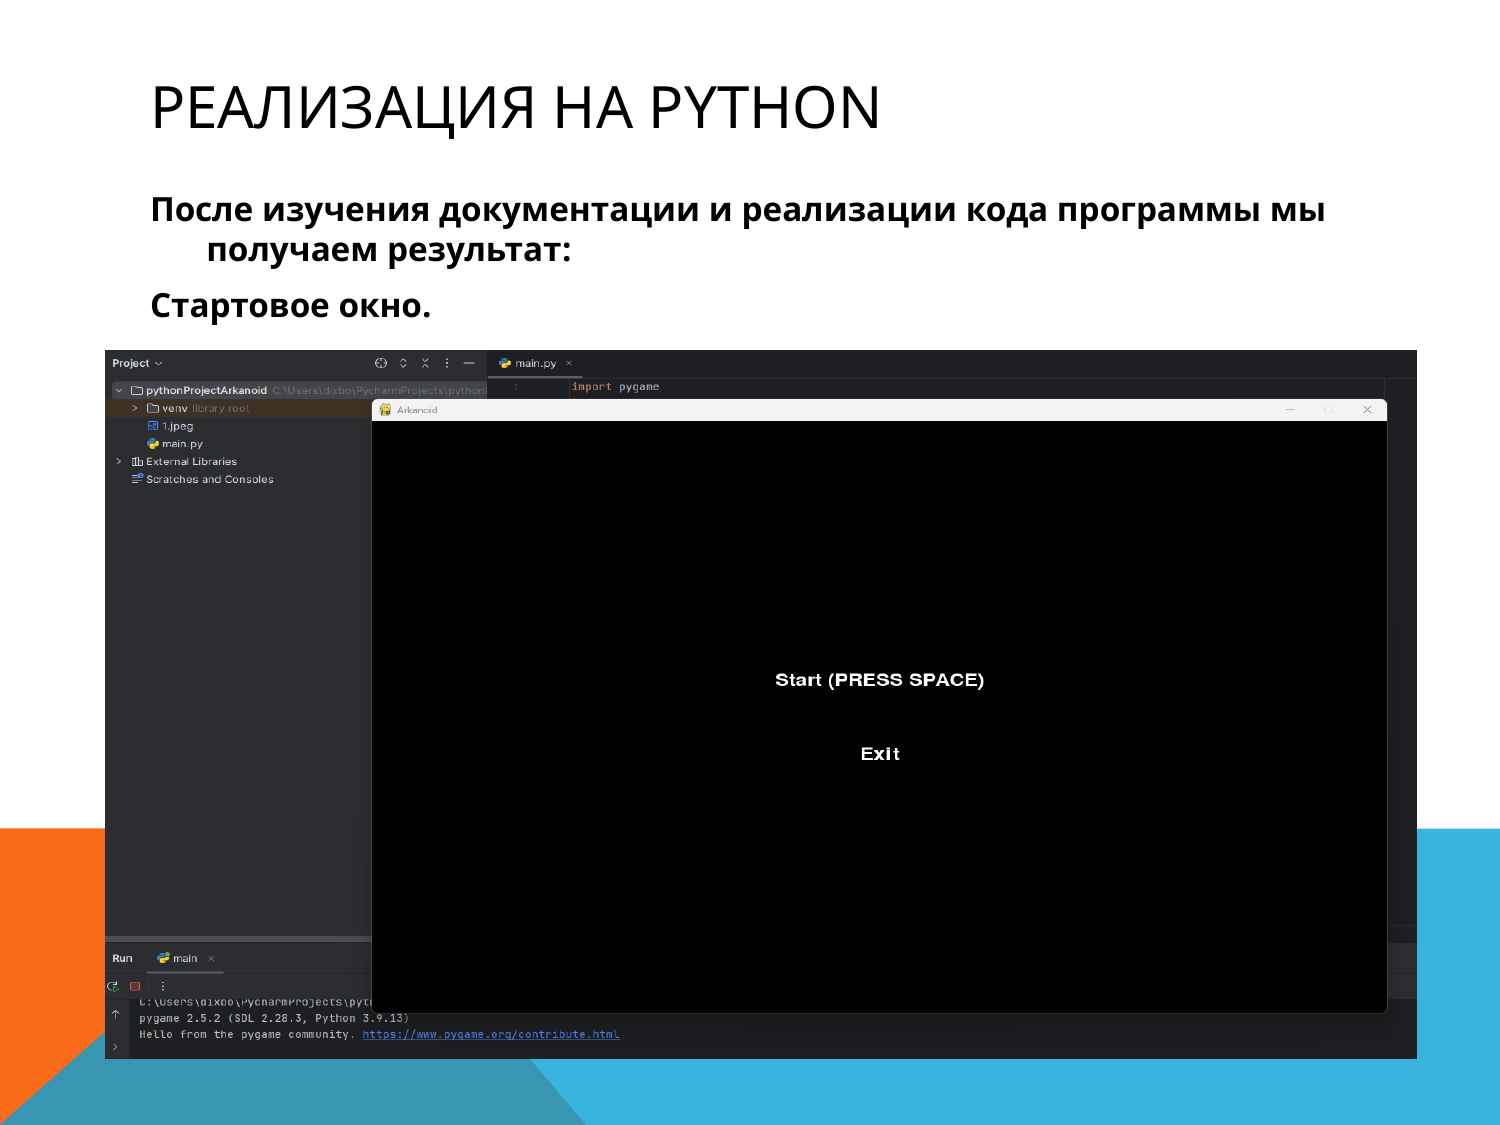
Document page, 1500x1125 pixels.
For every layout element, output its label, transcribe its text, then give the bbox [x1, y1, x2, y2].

list После изучения документации и реализации кода программы мы получаем результат: Стартовое окно. [135, 180, 1369, 348]
title Реализация на python [135, 60, 1369, 150]
picture [104, 349, 1417, 1060]
